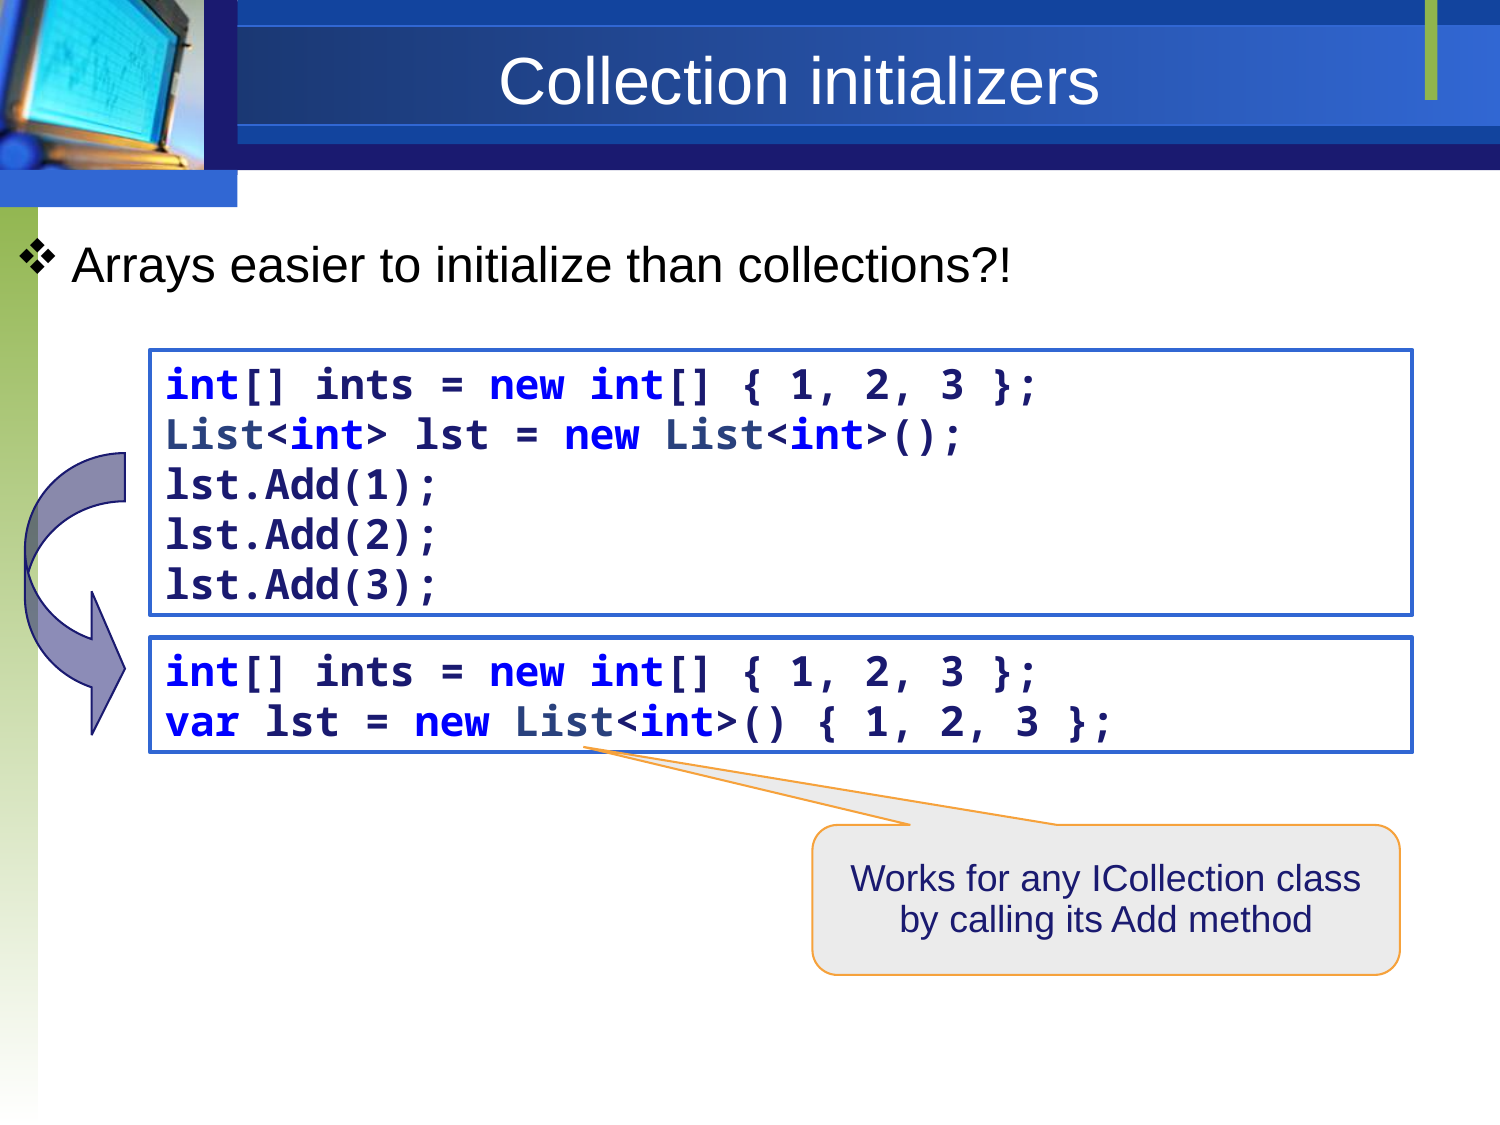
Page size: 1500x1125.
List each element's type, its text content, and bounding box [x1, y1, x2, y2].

text_box [24, 453, 125, 736]
title Collection initializers [237, 33, 1363, 122]
picture [0, 0, 204, 169]
text_box int[] ints = new int[] { 1, 2, 3 }; List<int> lst = new List<int>(); lst.Add(1); lst.Add(2); lst.Add(3); [148, 348, 1414, 617]
text_box Works for any ICollection class by calling its Add method [583, 746, 1400, 975]
text_box int[] ints = new int[] { 1, 2, 3 }; var lst = new List<int>() { 1, 2, 3 }; [148, 635, 1414, 754]
list Arrays easier to initialize than collections?! [0, 224, 1350, 1005]
